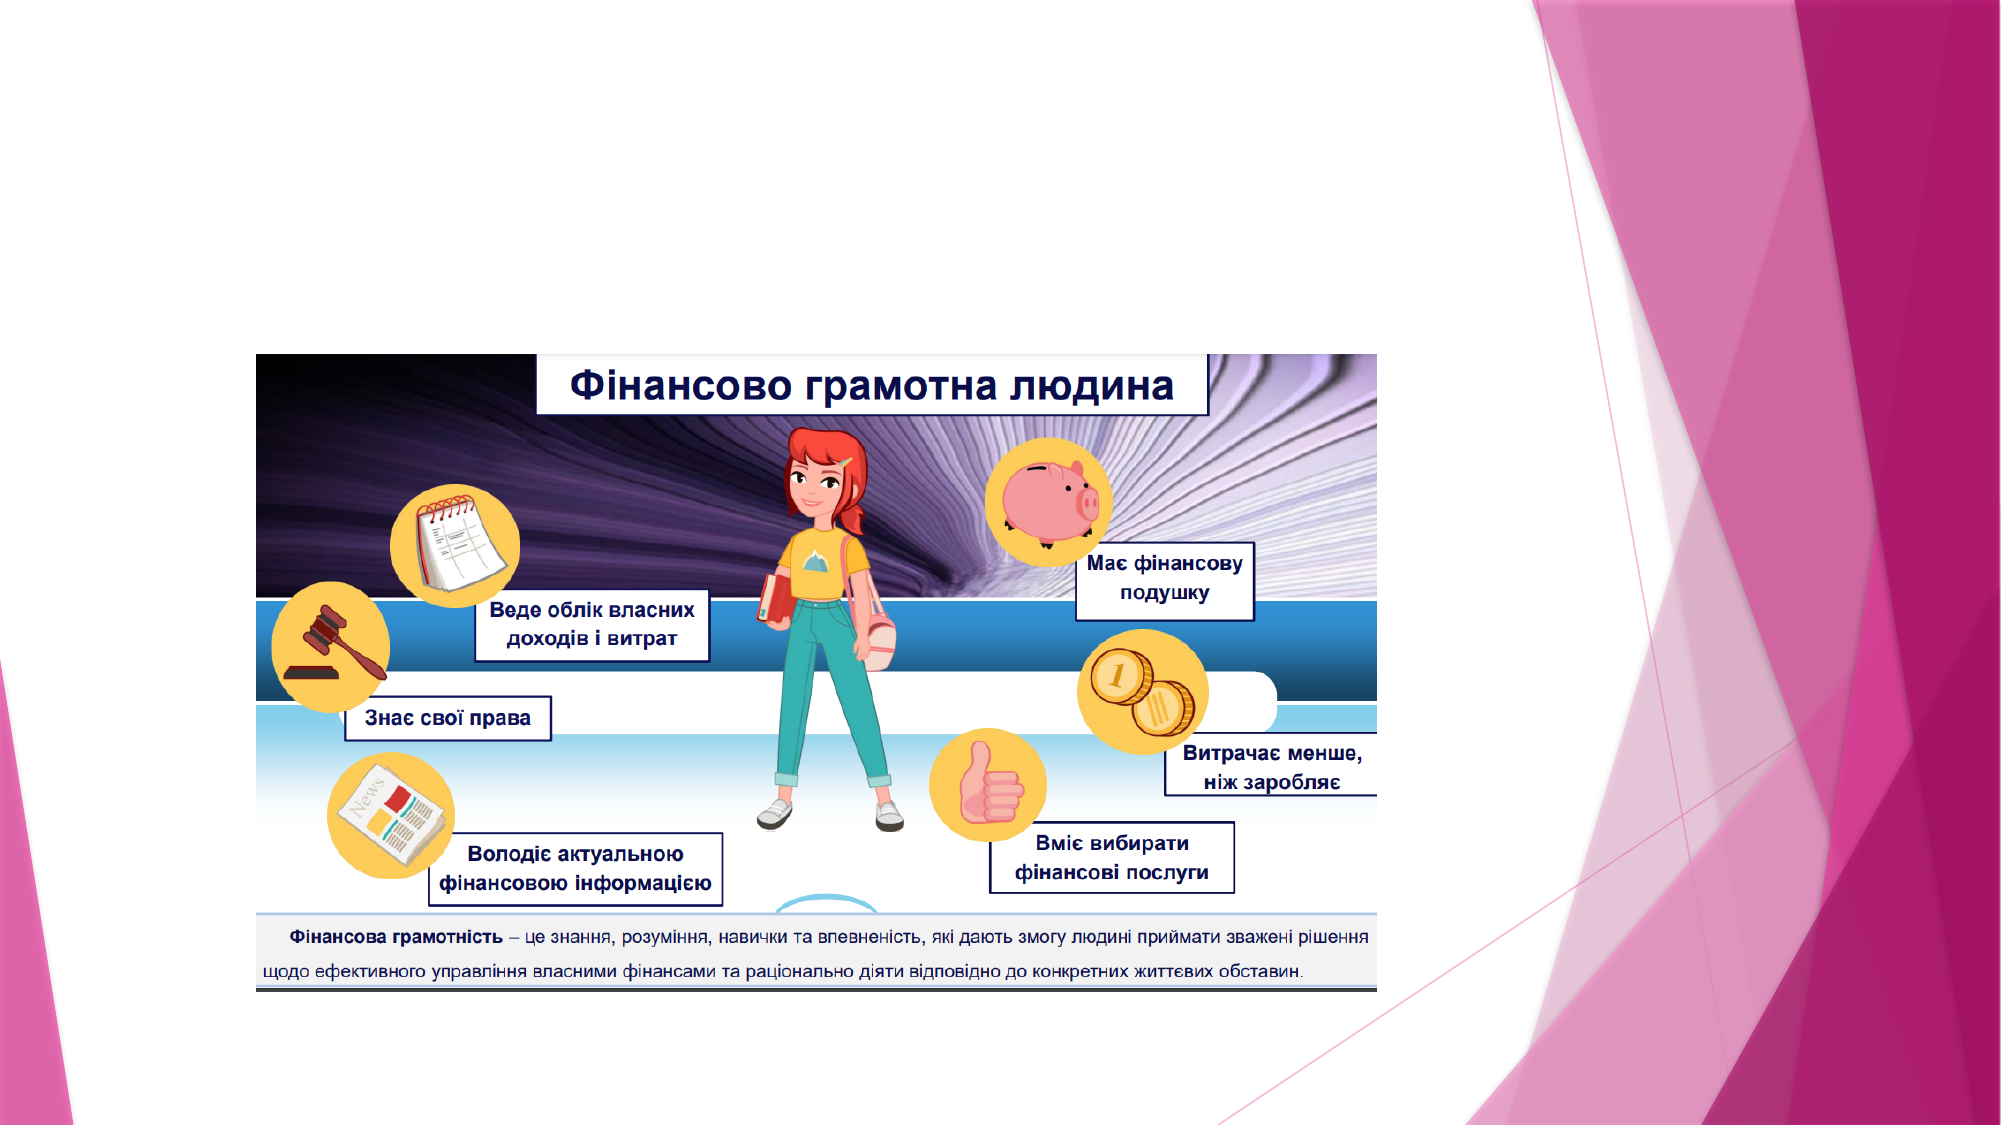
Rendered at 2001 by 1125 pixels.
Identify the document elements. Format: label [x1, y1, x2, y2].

list [255, 353, 1377, 992]
